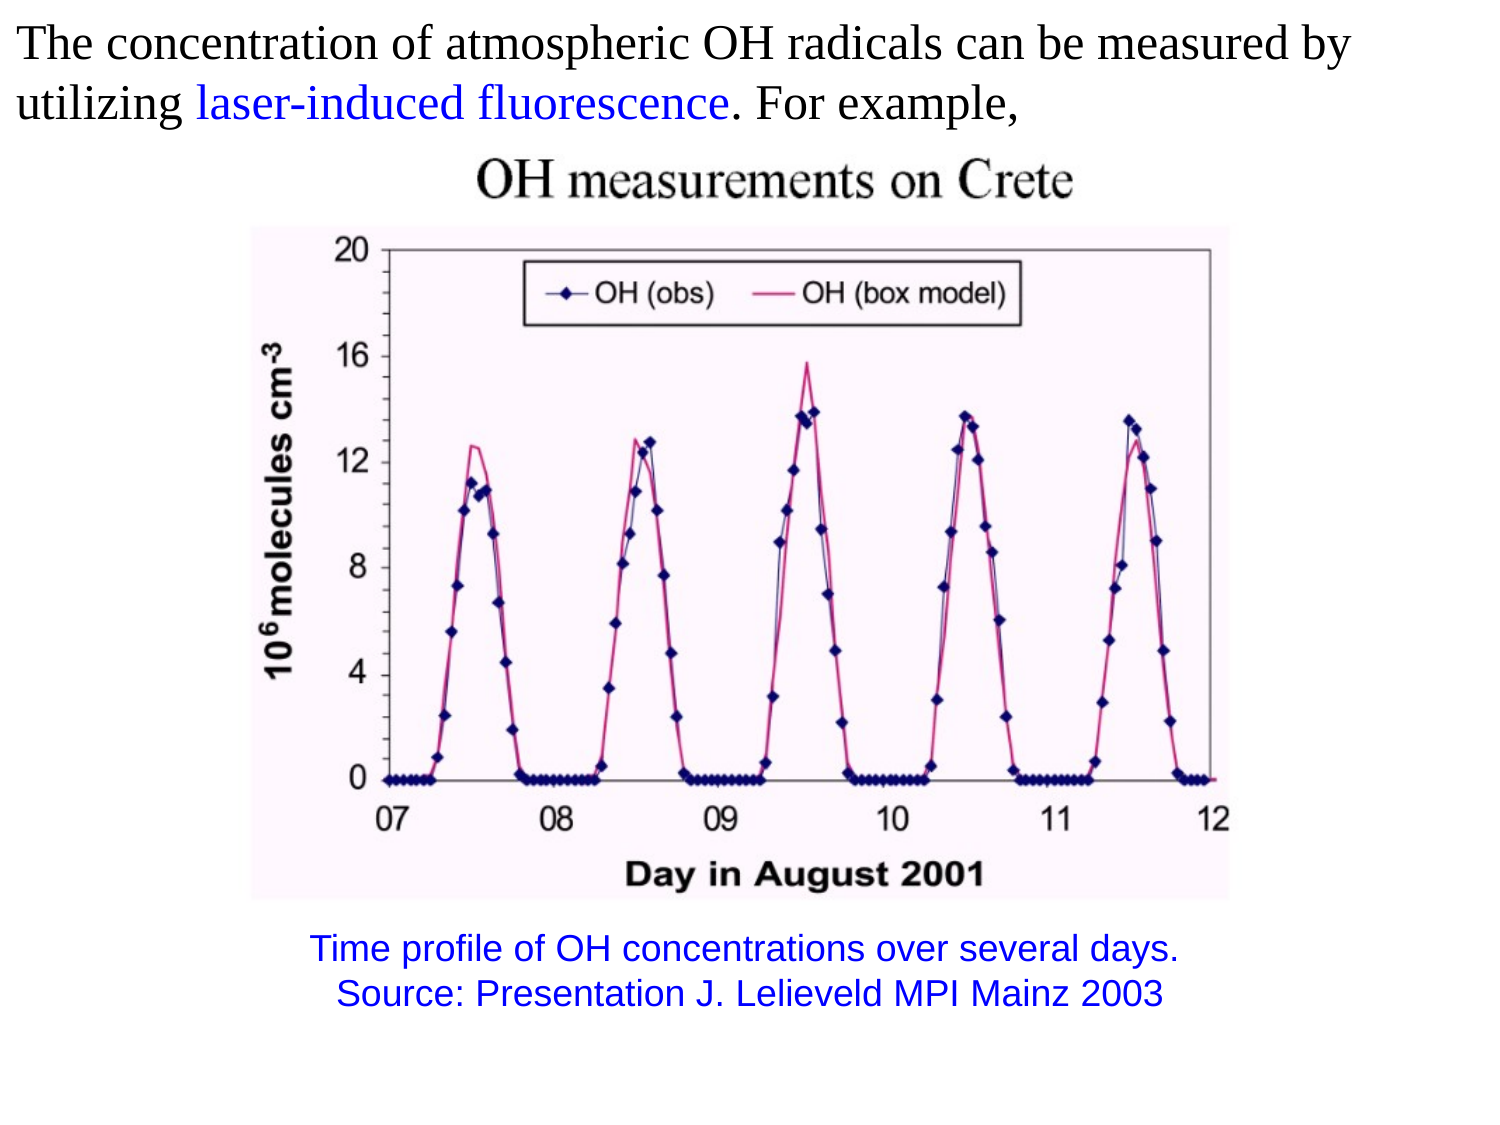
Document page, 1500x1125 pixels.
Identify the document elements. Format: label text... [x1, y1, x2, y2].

text_box Time profile of OH concentrations over several days. Source: Presentation J. Lelieveld MPI Mainz 2003 [0, 916, 1500, 1022]
text_box The concentration of atmospheric OH radicals can be measured by utilizing laser-induced fluorescence. For example, [1, 1, 1500, 137]
picture [194, 154, 1318, 906]
